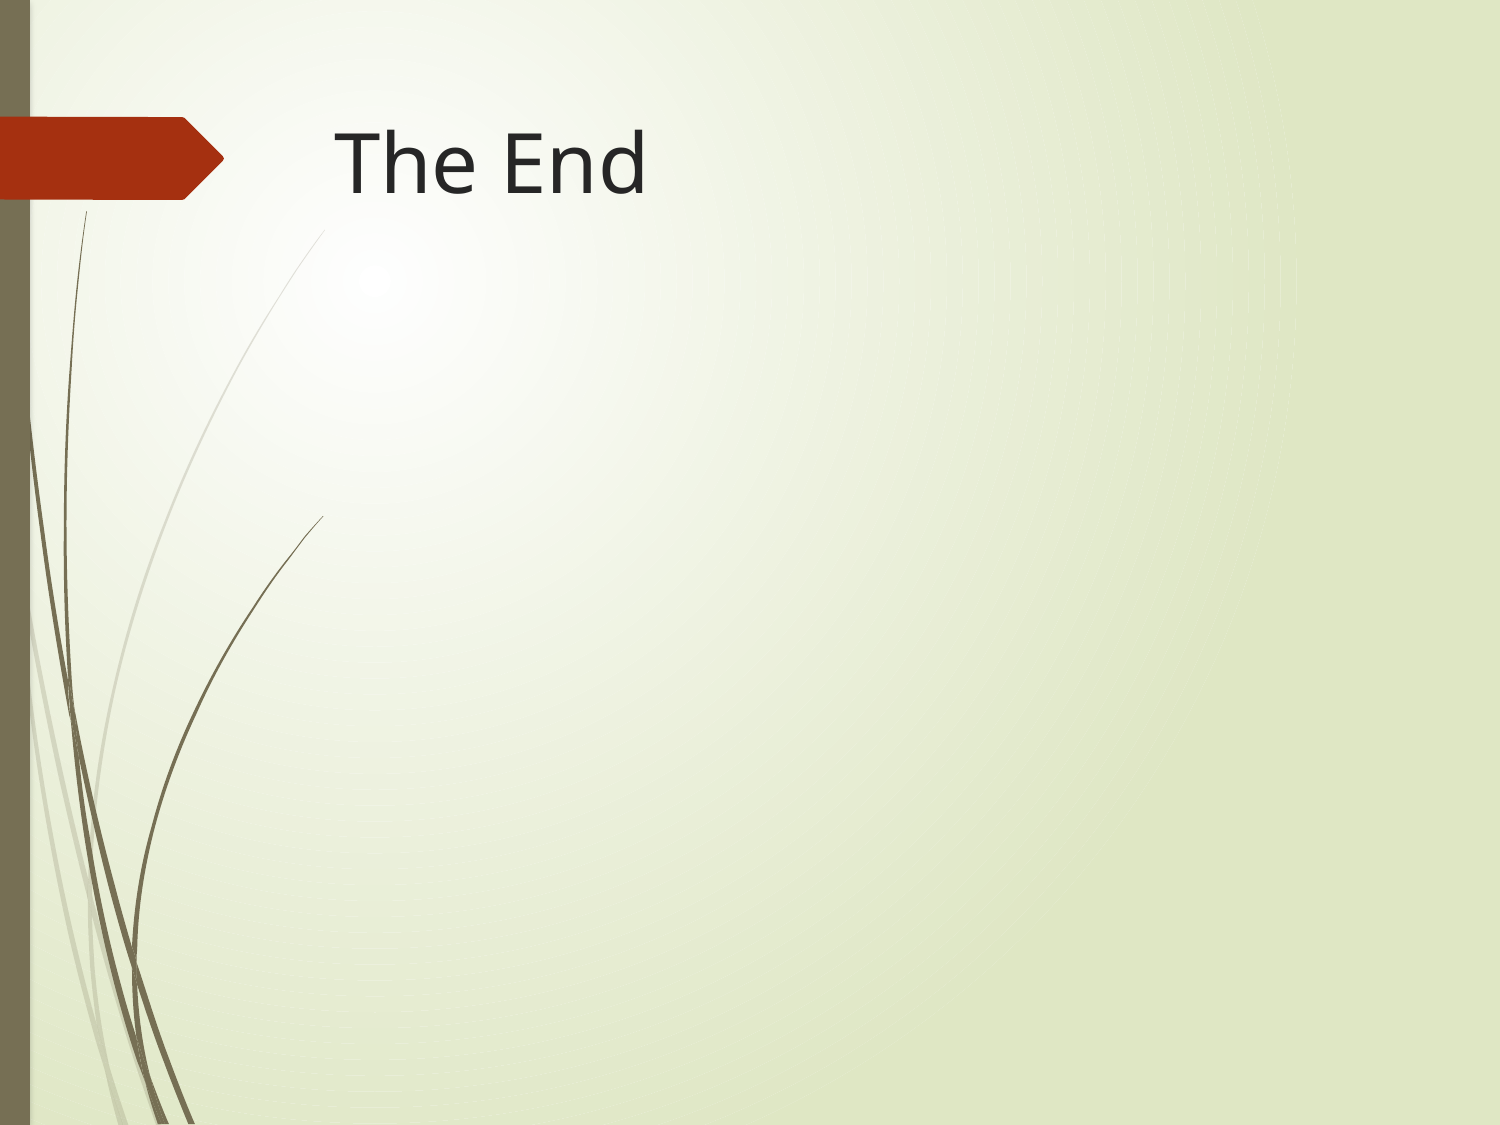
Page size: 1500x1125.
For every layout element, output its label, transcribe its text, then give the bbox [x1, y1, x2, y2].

title The End [319, 102, 1400, 313]
